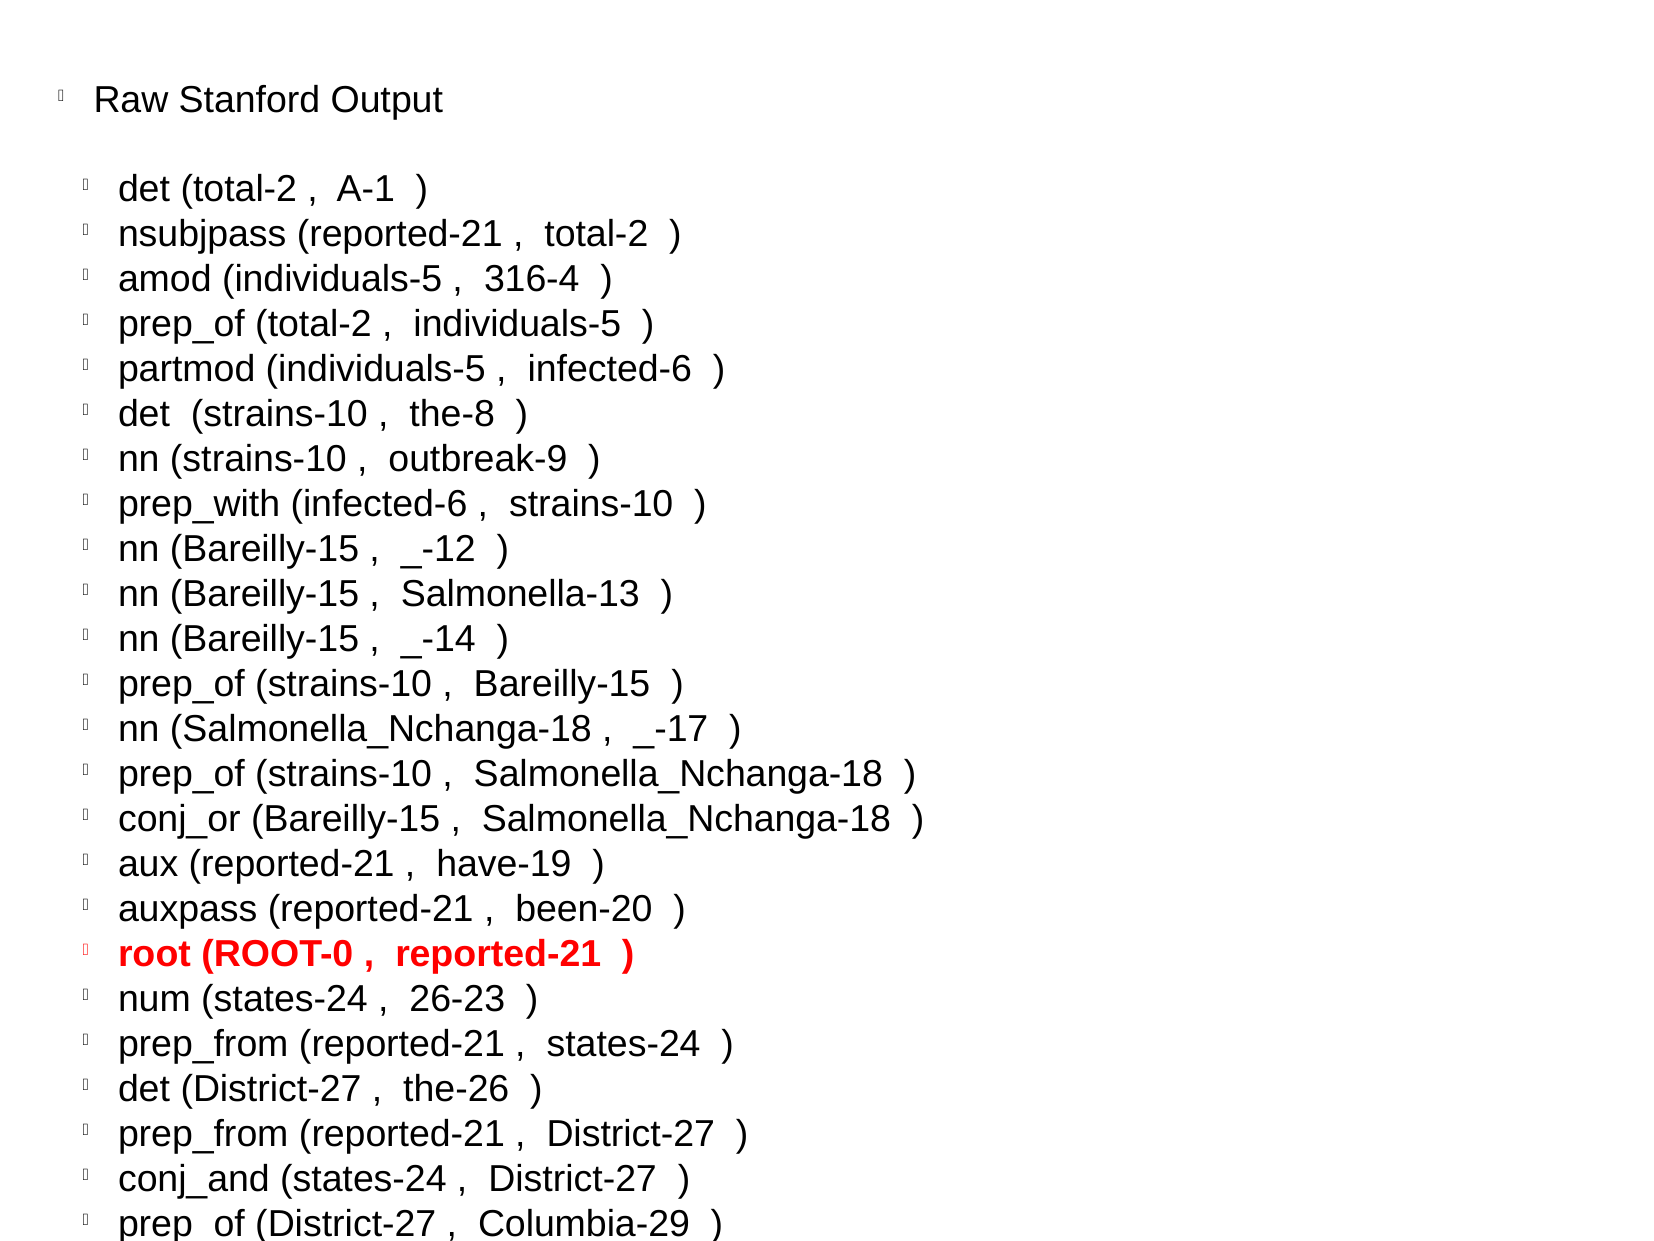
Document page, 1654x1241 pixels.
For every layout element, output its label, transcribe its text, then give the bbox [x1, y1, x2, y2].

text_box det (total-2 , A-1 ) nsubjpass (reported-21 , total-2 ) amod (individuals-5 , 316-4 ) prep_of (total-2 , individuals-5 ) partmod (individuals-5 , infected-6 ) det (strains-10 , the-8 ) nn (strains-10 , outbreak-9 ) prep_with (infected-6 , strains-10 ) nn (Bareilly-15 , _-12 ) nn (Bareilly-15 , Salmonella-13 ) nn (Bareilly-15 , _-14 ) prep_of (strains-10 , Bareilly-15 ) nn (Salmonella_Nchanga-18 , _-17 ) prep_of (strains-10 , Salmonella_Nchanga-18 ) conj_or (Bareilly-15 , Salmonella_Nchanga-18 ) aux (reported-21 , have-19 ) auxpass (reported-21 , been-20 ) root (ROOT-0 , reported-21 ) num (states-24 , 26-23 ) prep_from (reported-21 , states-24 ) det (District-27 , the-26 ) prep_from (reported-21 , District-27 ) conj_and (states-24 , District-27 ) prep_of (District-27 , Columbia-29 ) [82, 164, 1538, 1199]
text_box Raw Stanford Output [58, 75, 780, 165]
